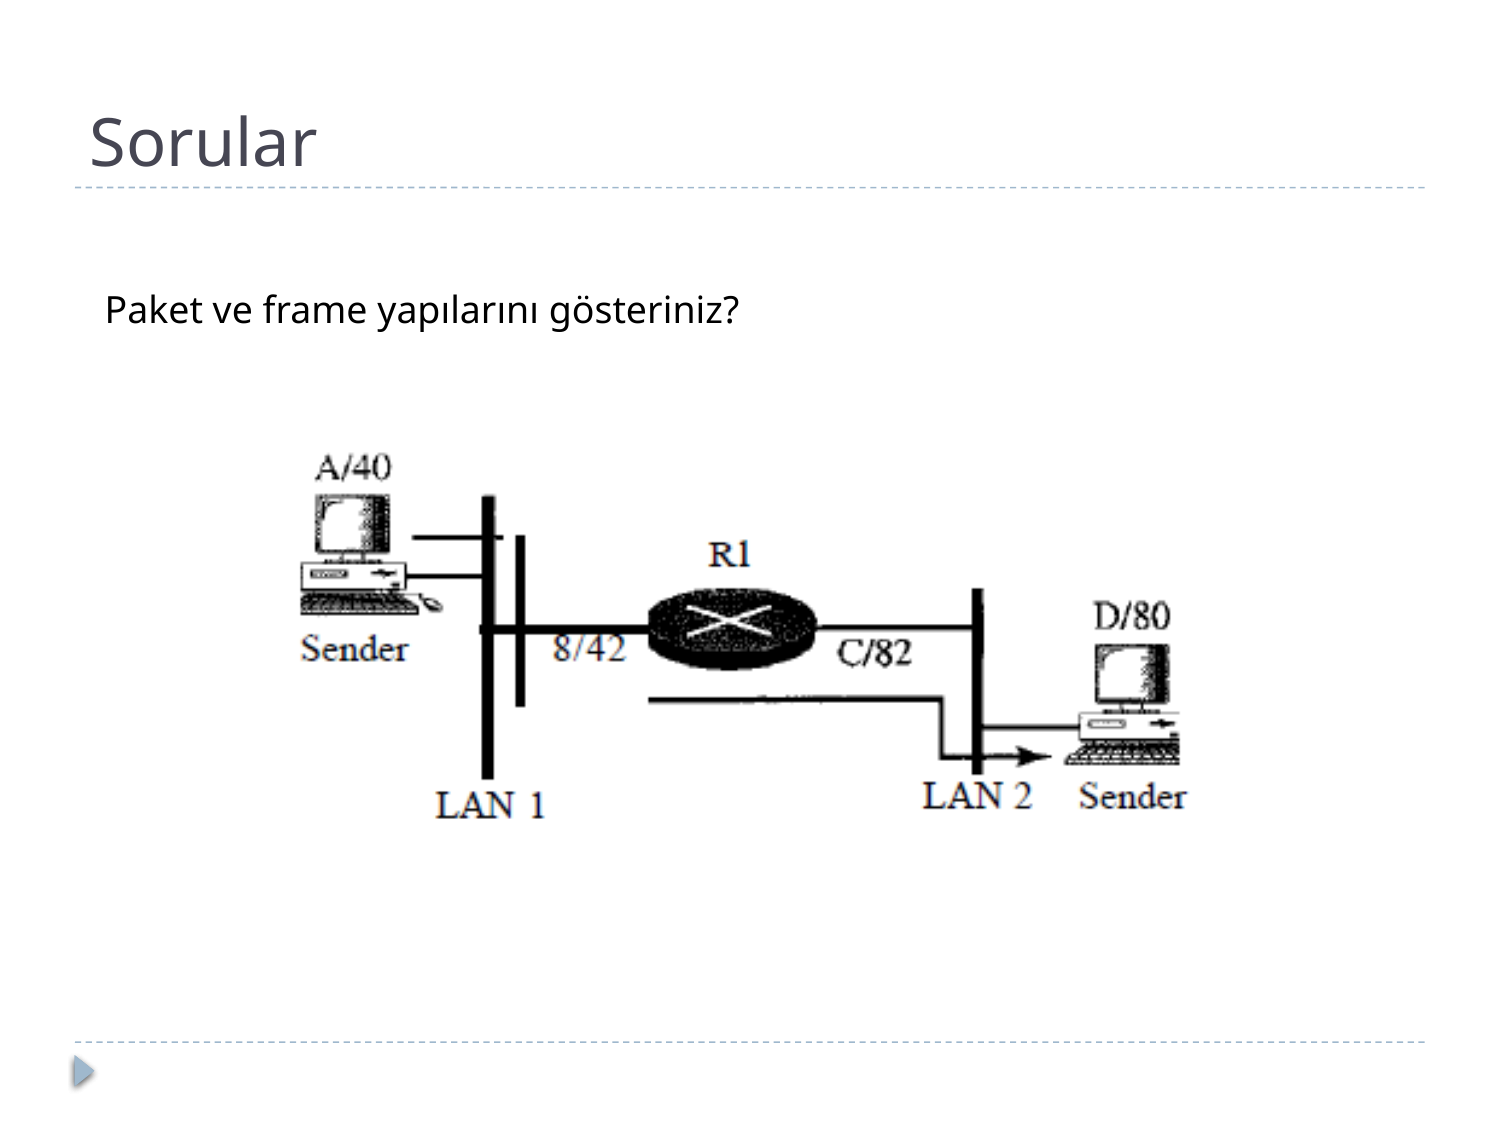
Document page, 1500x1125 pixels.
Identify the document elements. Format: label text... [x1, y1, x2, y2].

picture [253, 427, 1243, 848]
title Sorular [75, 37, 1425, 188]
text_box Paket ve frame yapılarını gösteriniz? [89, 278, 755, 339]
